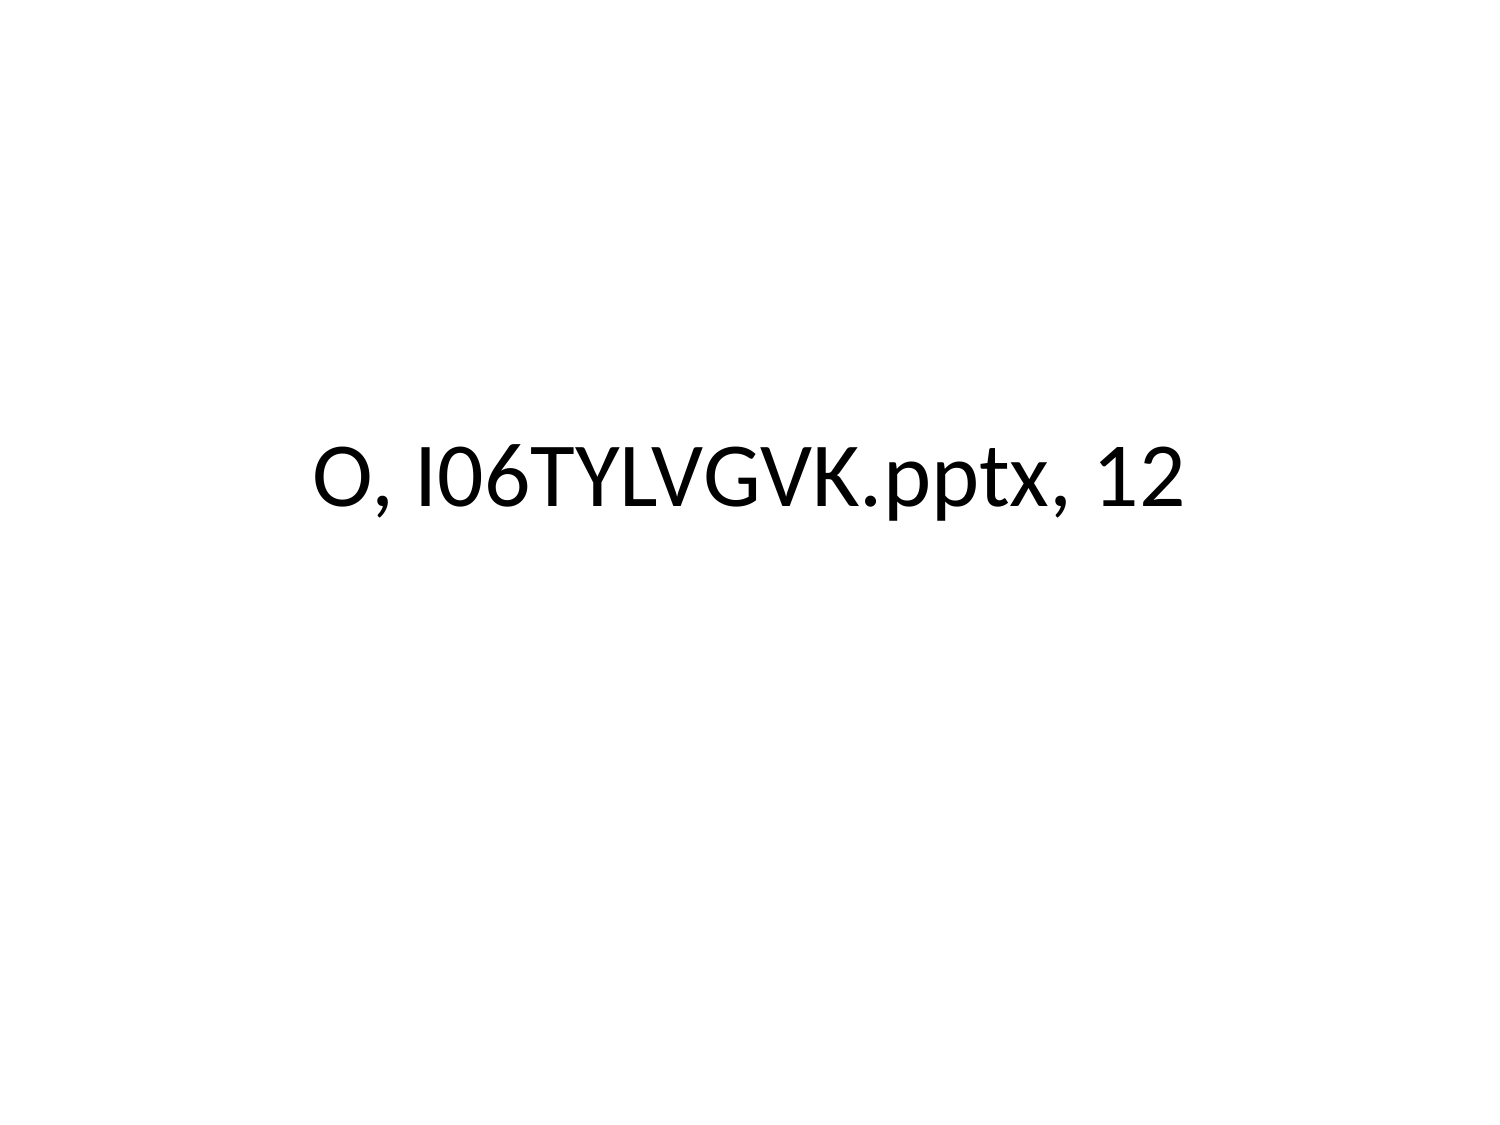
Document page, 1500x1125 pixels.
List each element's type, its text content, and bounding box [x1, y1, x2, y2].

title O, I06TYLVGVK.pptx, 12 [112, 349, 1388, 591]
